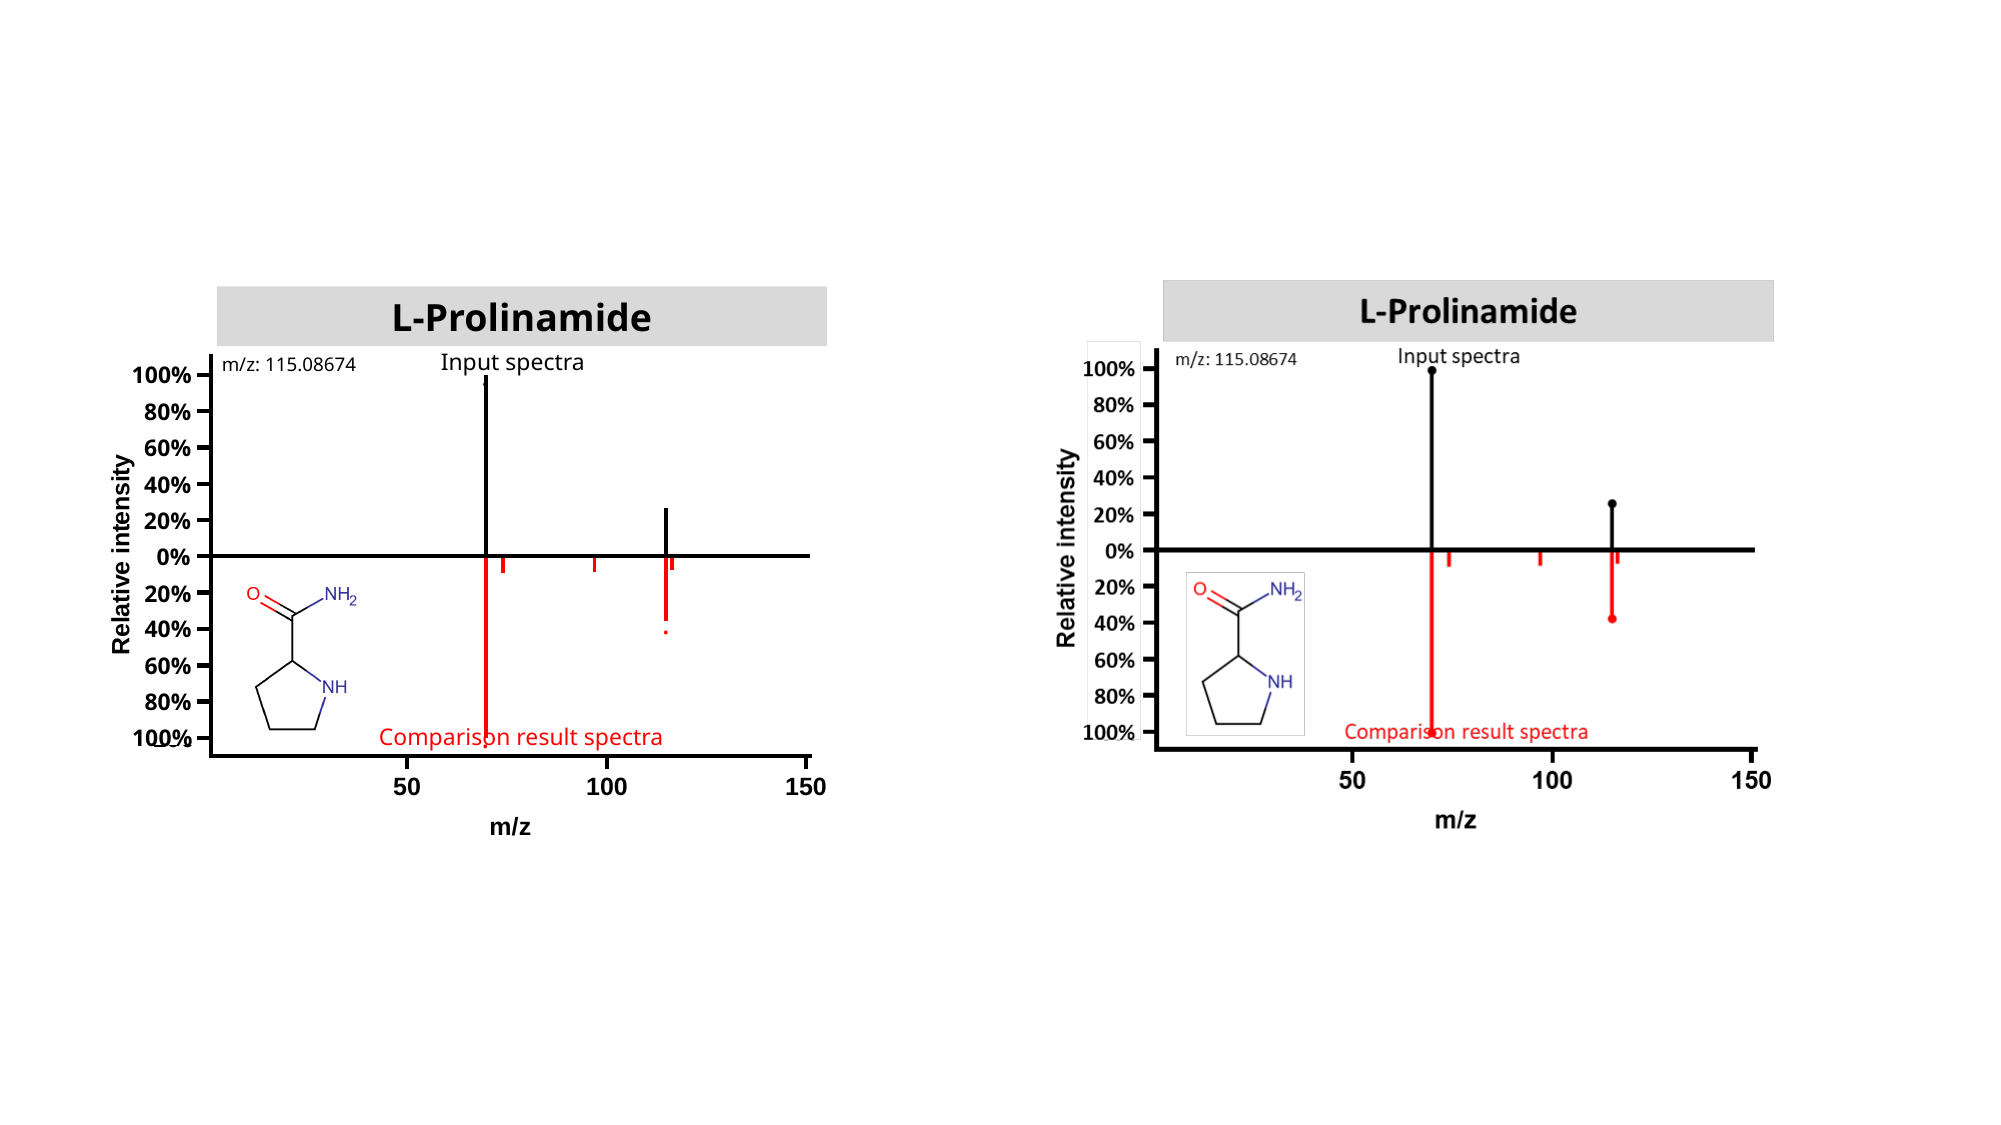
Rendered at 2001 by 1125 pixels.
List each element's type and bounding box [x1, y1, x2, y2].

picture [1030, 256, 1832, 857]
text_box [84, 262, 886, 863]
